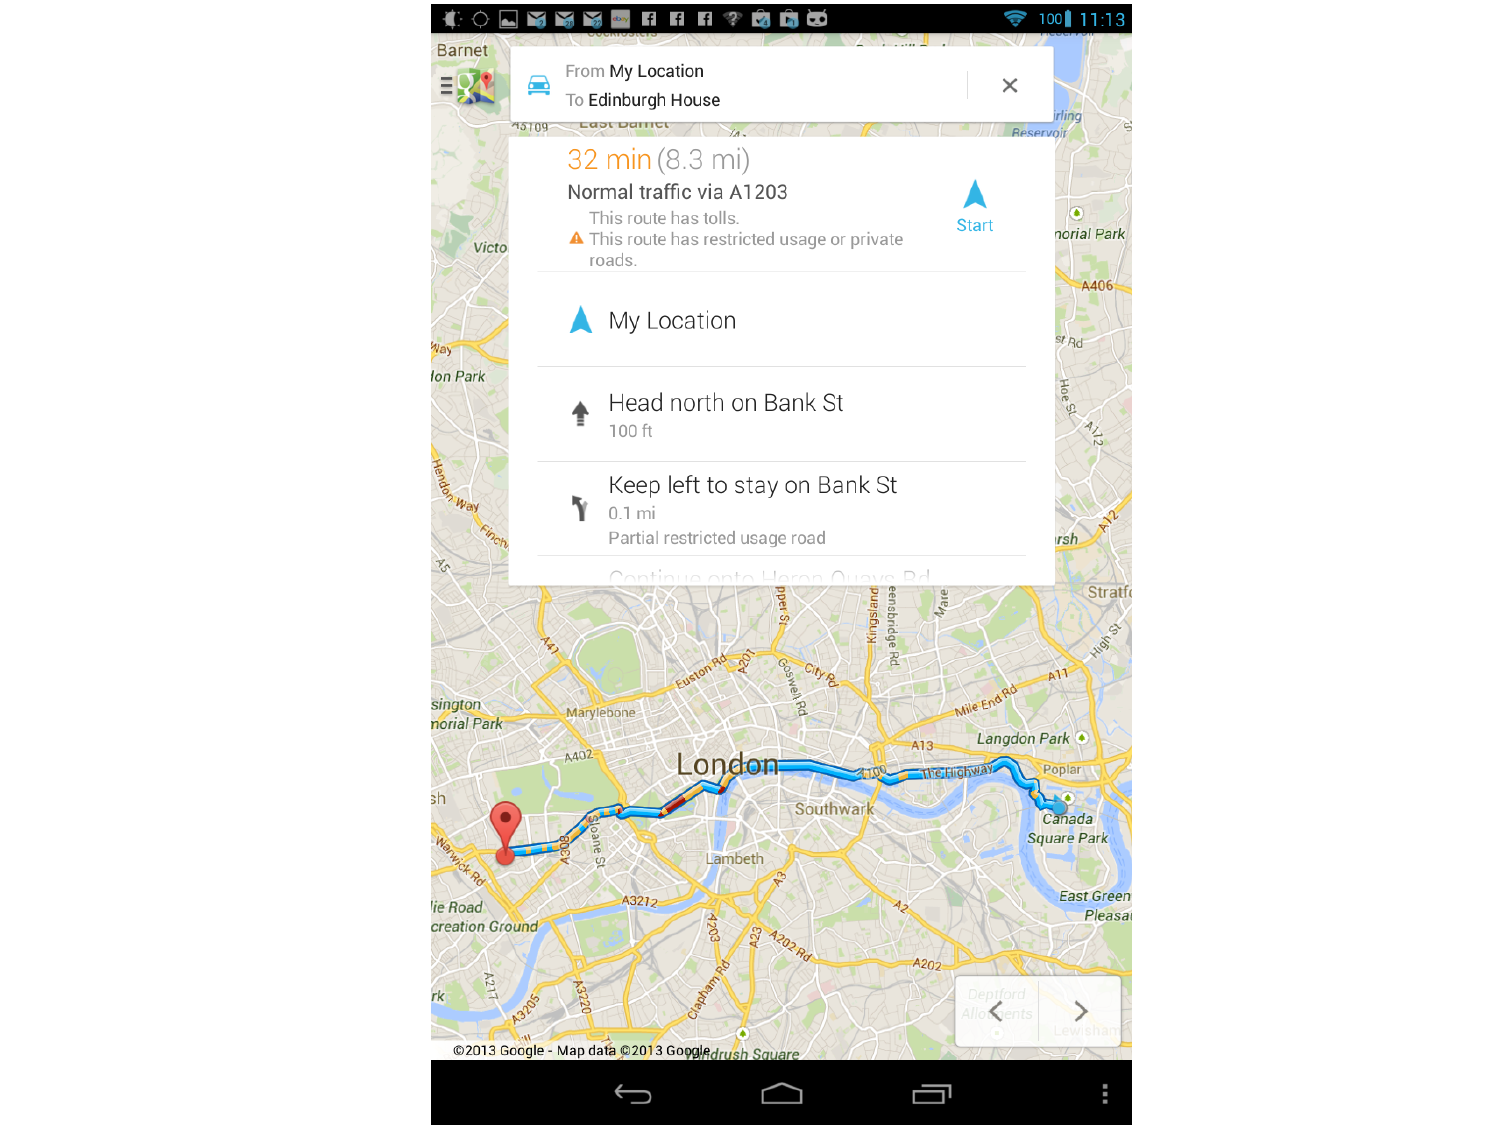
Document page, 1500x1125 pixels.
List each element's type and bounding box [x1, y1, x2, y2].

picture [431, 4, 1132, 1125]
